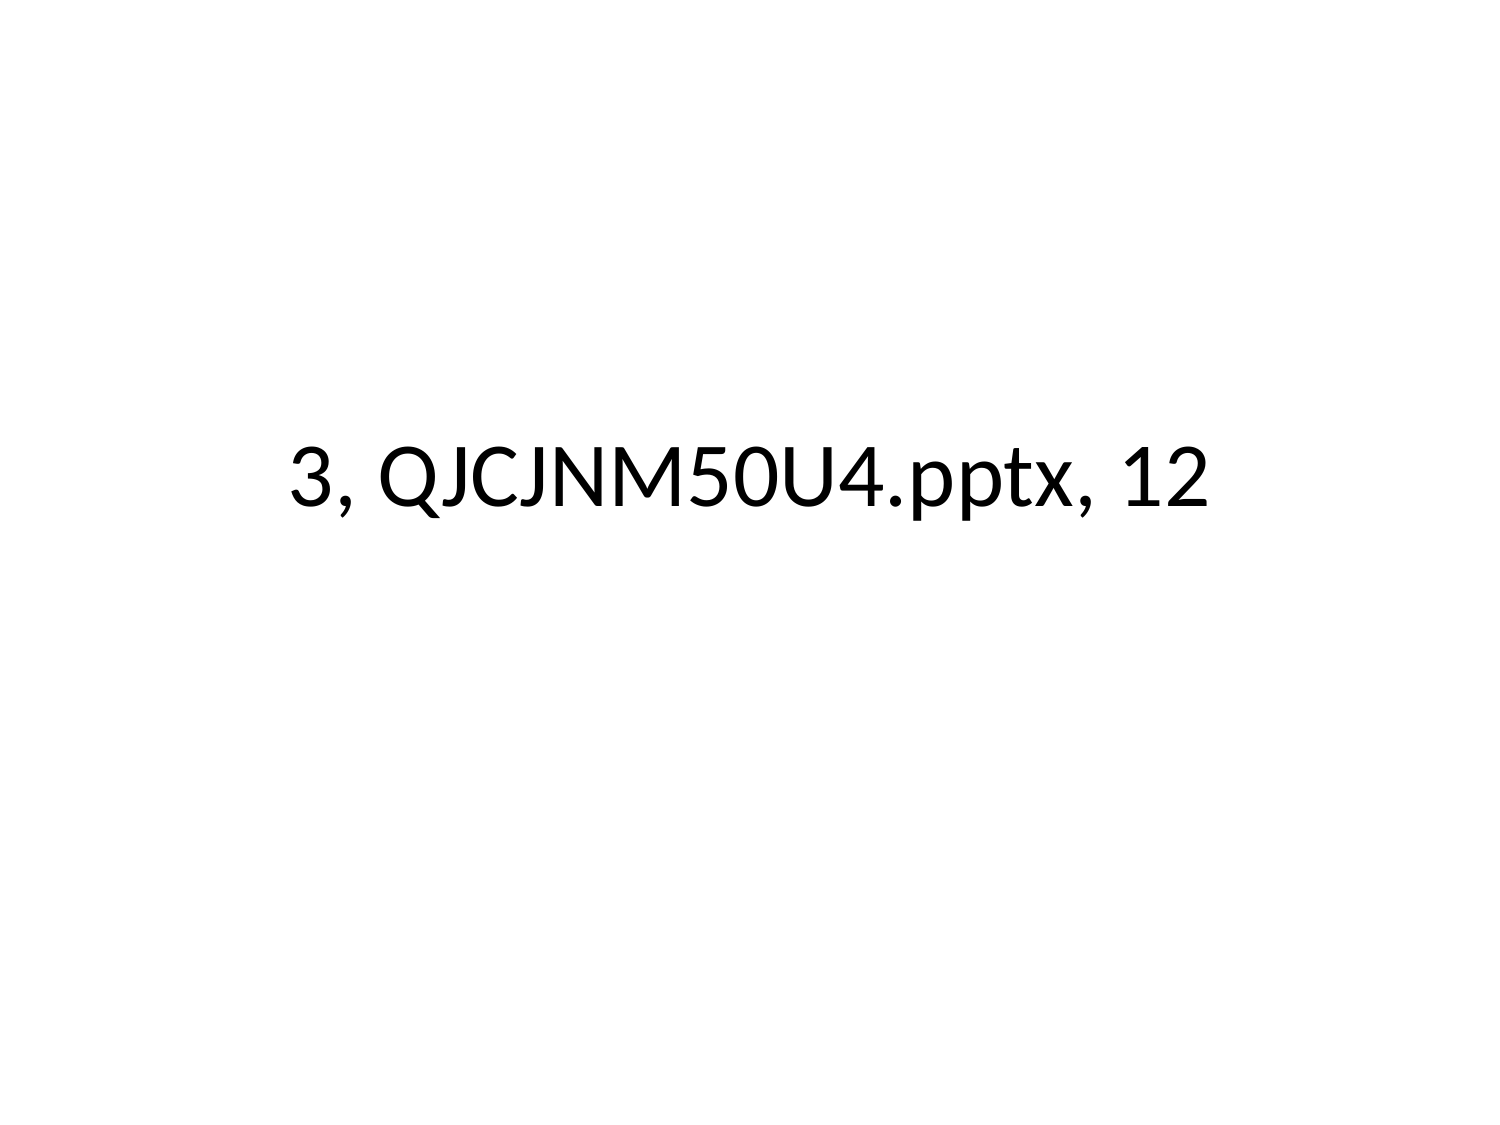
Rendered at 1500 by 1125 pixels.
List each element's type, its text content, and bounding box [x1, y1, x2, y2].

title 3, QJCJNM50U4.pptx, 12 [112, 349, 1388, 591]
